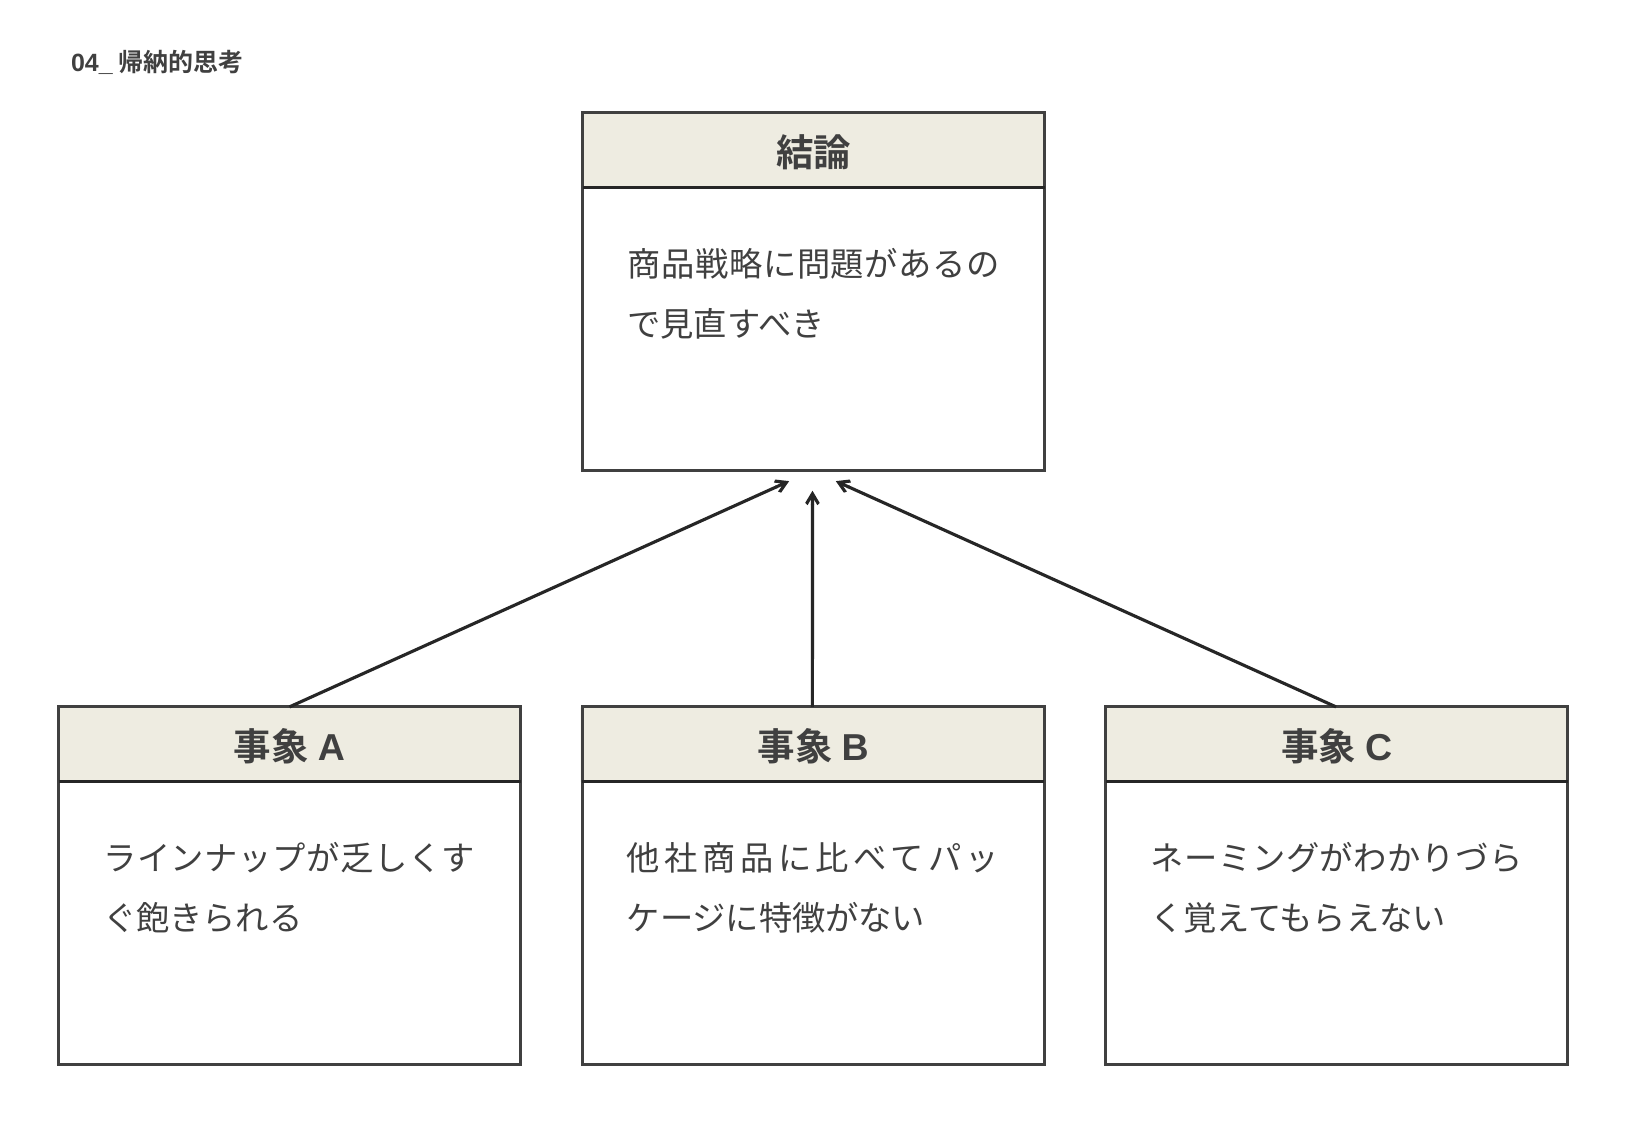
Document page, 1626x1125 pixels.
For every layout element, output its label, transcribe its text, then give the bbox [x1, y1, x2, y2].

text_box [580, 706, 1045, 1065]
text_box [1104, 706, 1568, 1065]
text_box 04_帰納的思考 [56, 39, 259, 84]
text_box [581, 112, 1045, 471]
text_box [835, 481, 1337, 707]
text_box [57, 706, 521, 1065]
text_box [289, 481, 790, 707]
